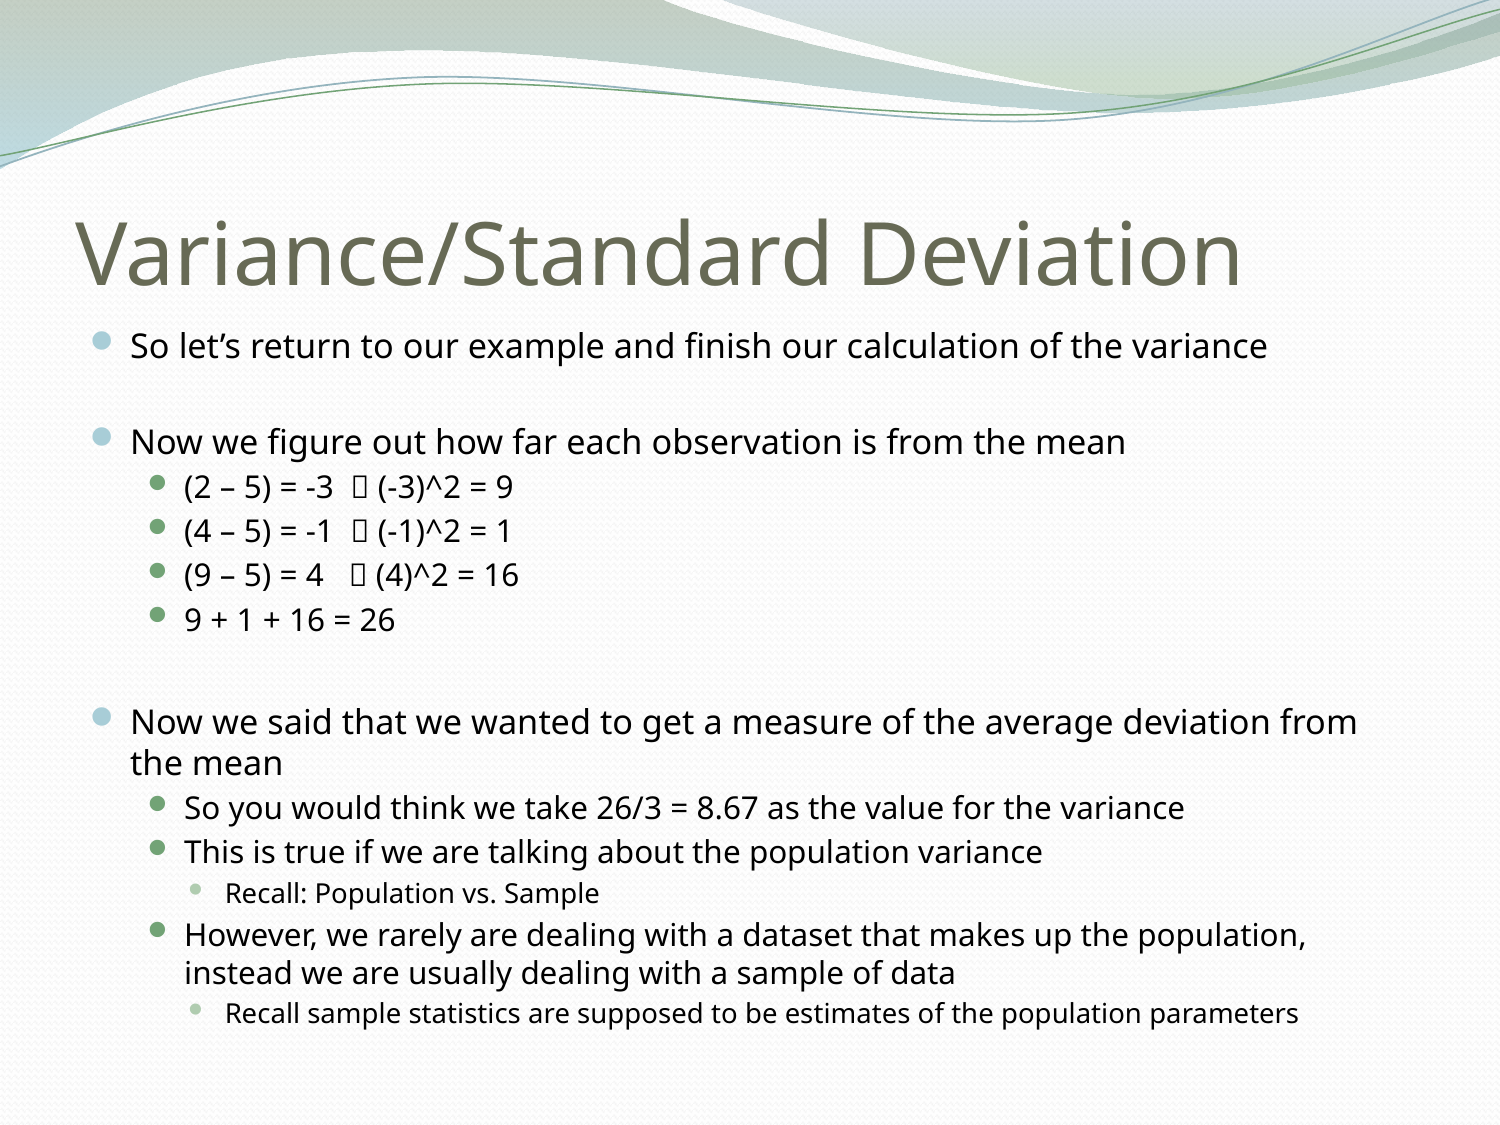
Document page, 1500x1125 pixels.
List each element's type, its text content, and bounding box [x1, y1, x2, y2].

title Variance/Standard Deviation [75, 115, 1425, 303]
list So let’s return to our example and finish our calculation of the variance Now we figure out how far each observation is from the mean (2 – 5) = -3  (-3)^2 = 9 (4 – 5) = -1  (-1)^2 = 1 (9 – 5) = 4  (4)^2 = 16 9 + 1 + 16 = 26 Now we said that we wanted to get a measure of the average deviation from the mean So you would think we take 26/3 = 8.67 as the value for the variance This is true if we are talking about the population variance Recall: Population vs. Sample However, we rarely are dealing with a dataset that makes up the population, instead we are usually dealing with a sample of data Recall sample statistics are supposed to be estimates of the population parameters [75, 317, 1425, 1038]
